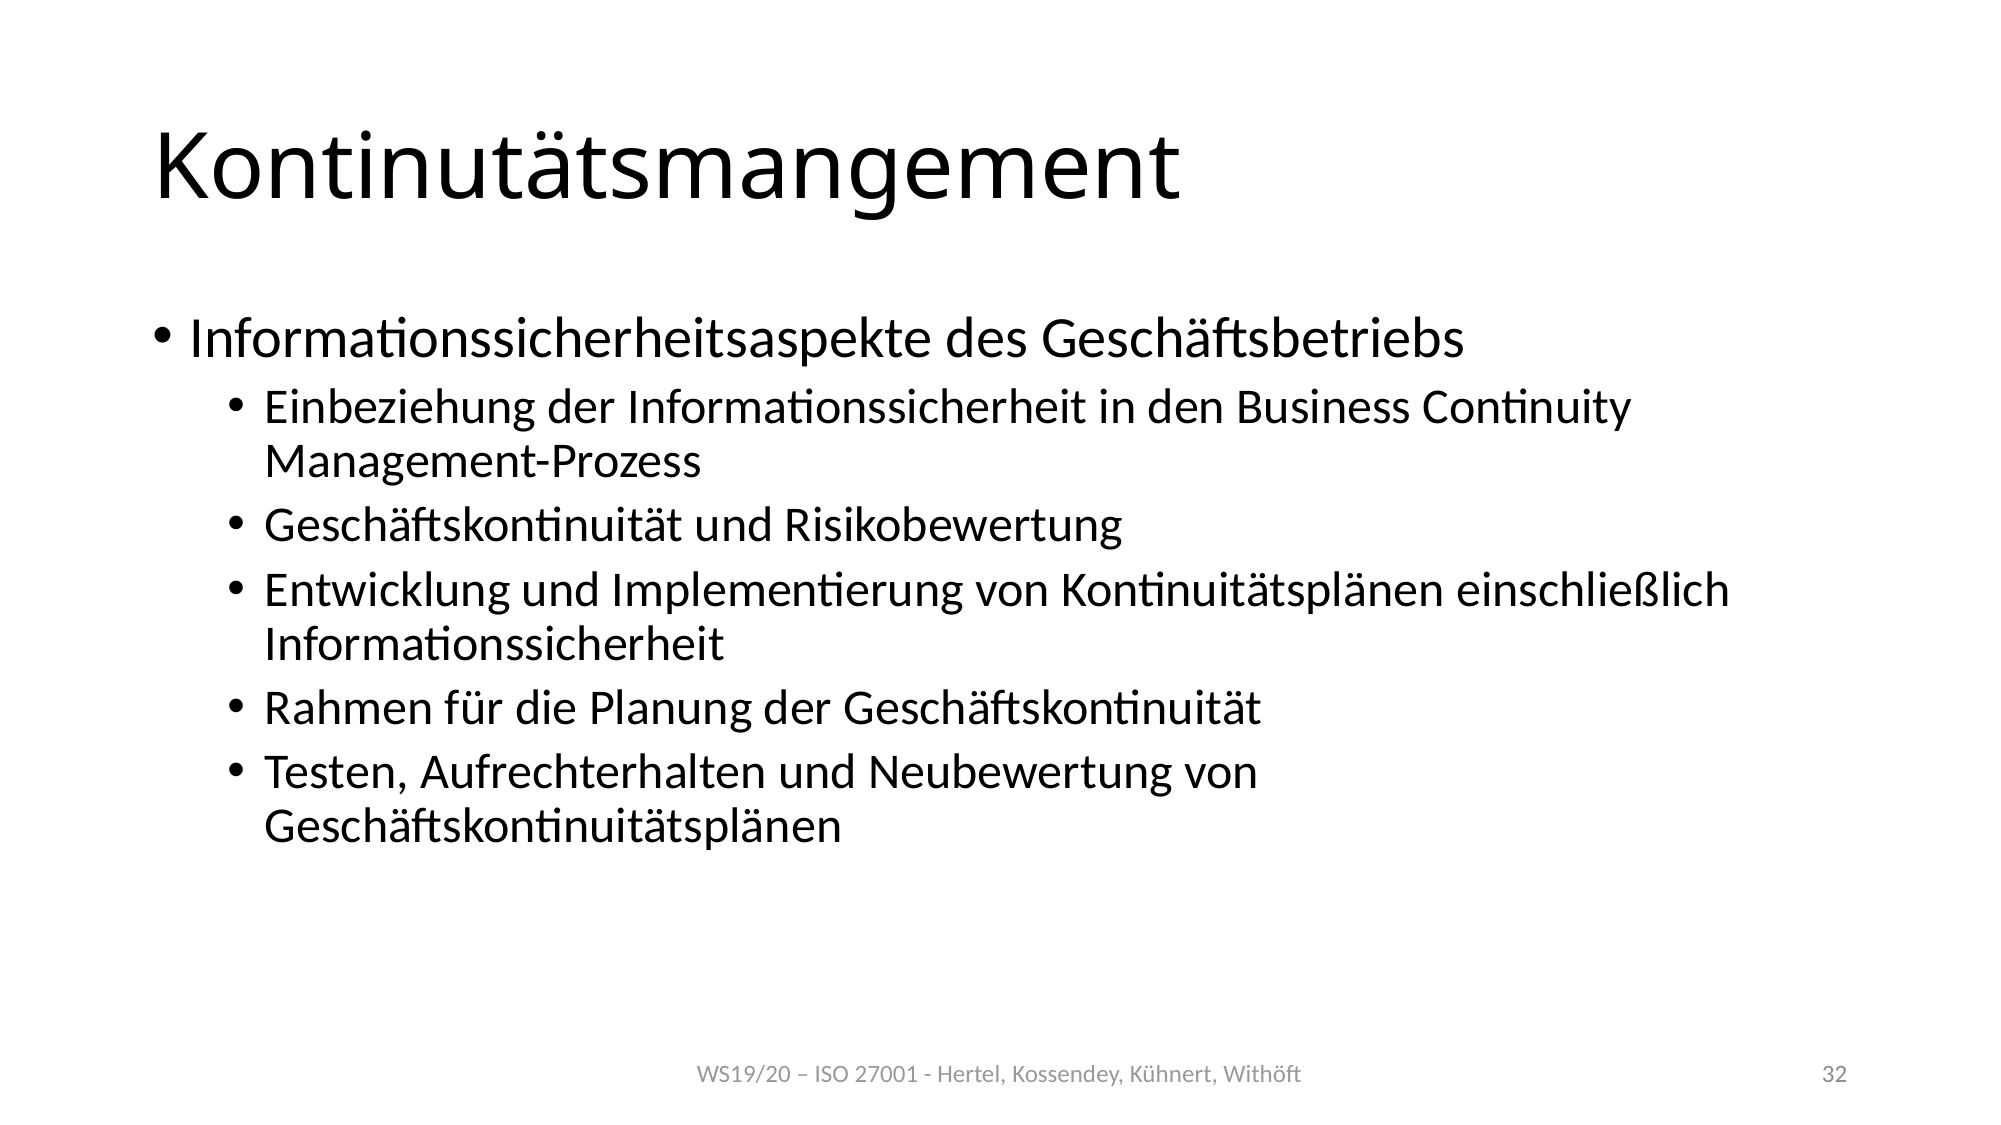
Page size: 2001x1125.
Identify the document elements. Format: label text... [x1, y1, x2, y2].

list Informationssicherheitsaspekte des Geschäftsbetriebs Einbeziehung der Informationssicherheit in den Business Continuity Management-Prozess Geschäftskontinuität und Risikobewertung Entwicklung und Implementierung von Kontinuitätsplänen einschließlich Informationssicherheit Rahmen für die Planung der Geschäftskontinuität Testen, Aufrechterhalten und Neubewertung von Geschäftskontinuitätsplänen [137, 299, 1863, 1014]
slide_number 32 [1412, 1042, 1863, 1103]
title Kontinutätsmangement [137, 59, 1863, 278]
footer WS19/20 – ISO 27001 - Hertel, Kossendey, Kühnert, Withöft [662, 1042, 1338, 1103]
